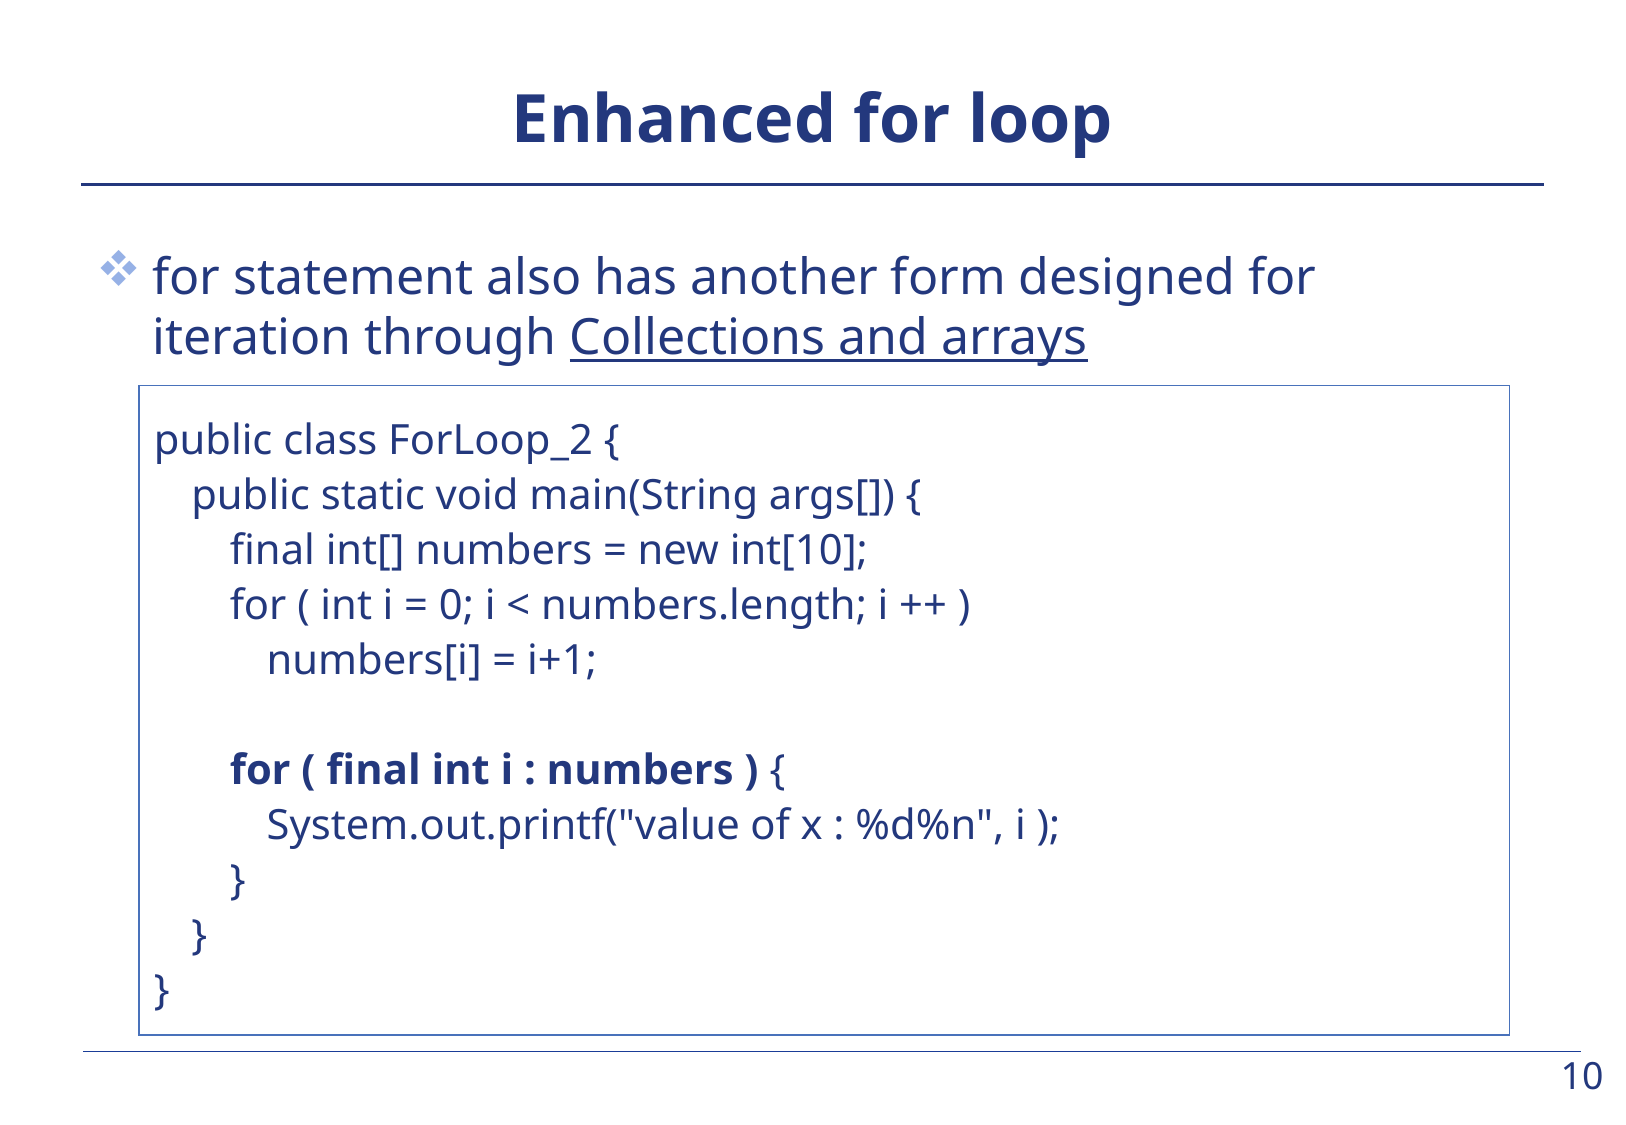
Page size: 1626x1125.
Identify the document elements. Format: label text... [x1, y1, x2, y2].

text_box public class ForLoop_2 { public static void main(String args[]) { final int[] numbers = new int[10]; for ( int i = 0; i < numbers.length; i ++ ) numbers[i] = i+1; for ( final int i : numbers ) { System.out.printf("value of x : %d%n", i ); } } } [139, 385, 1510, 1035]
list for statement also has another form designed for iteration through Collections and arrays [81, 237, 1544, 587]
title Enhanced for loop [81, 52, 1544, 179]
